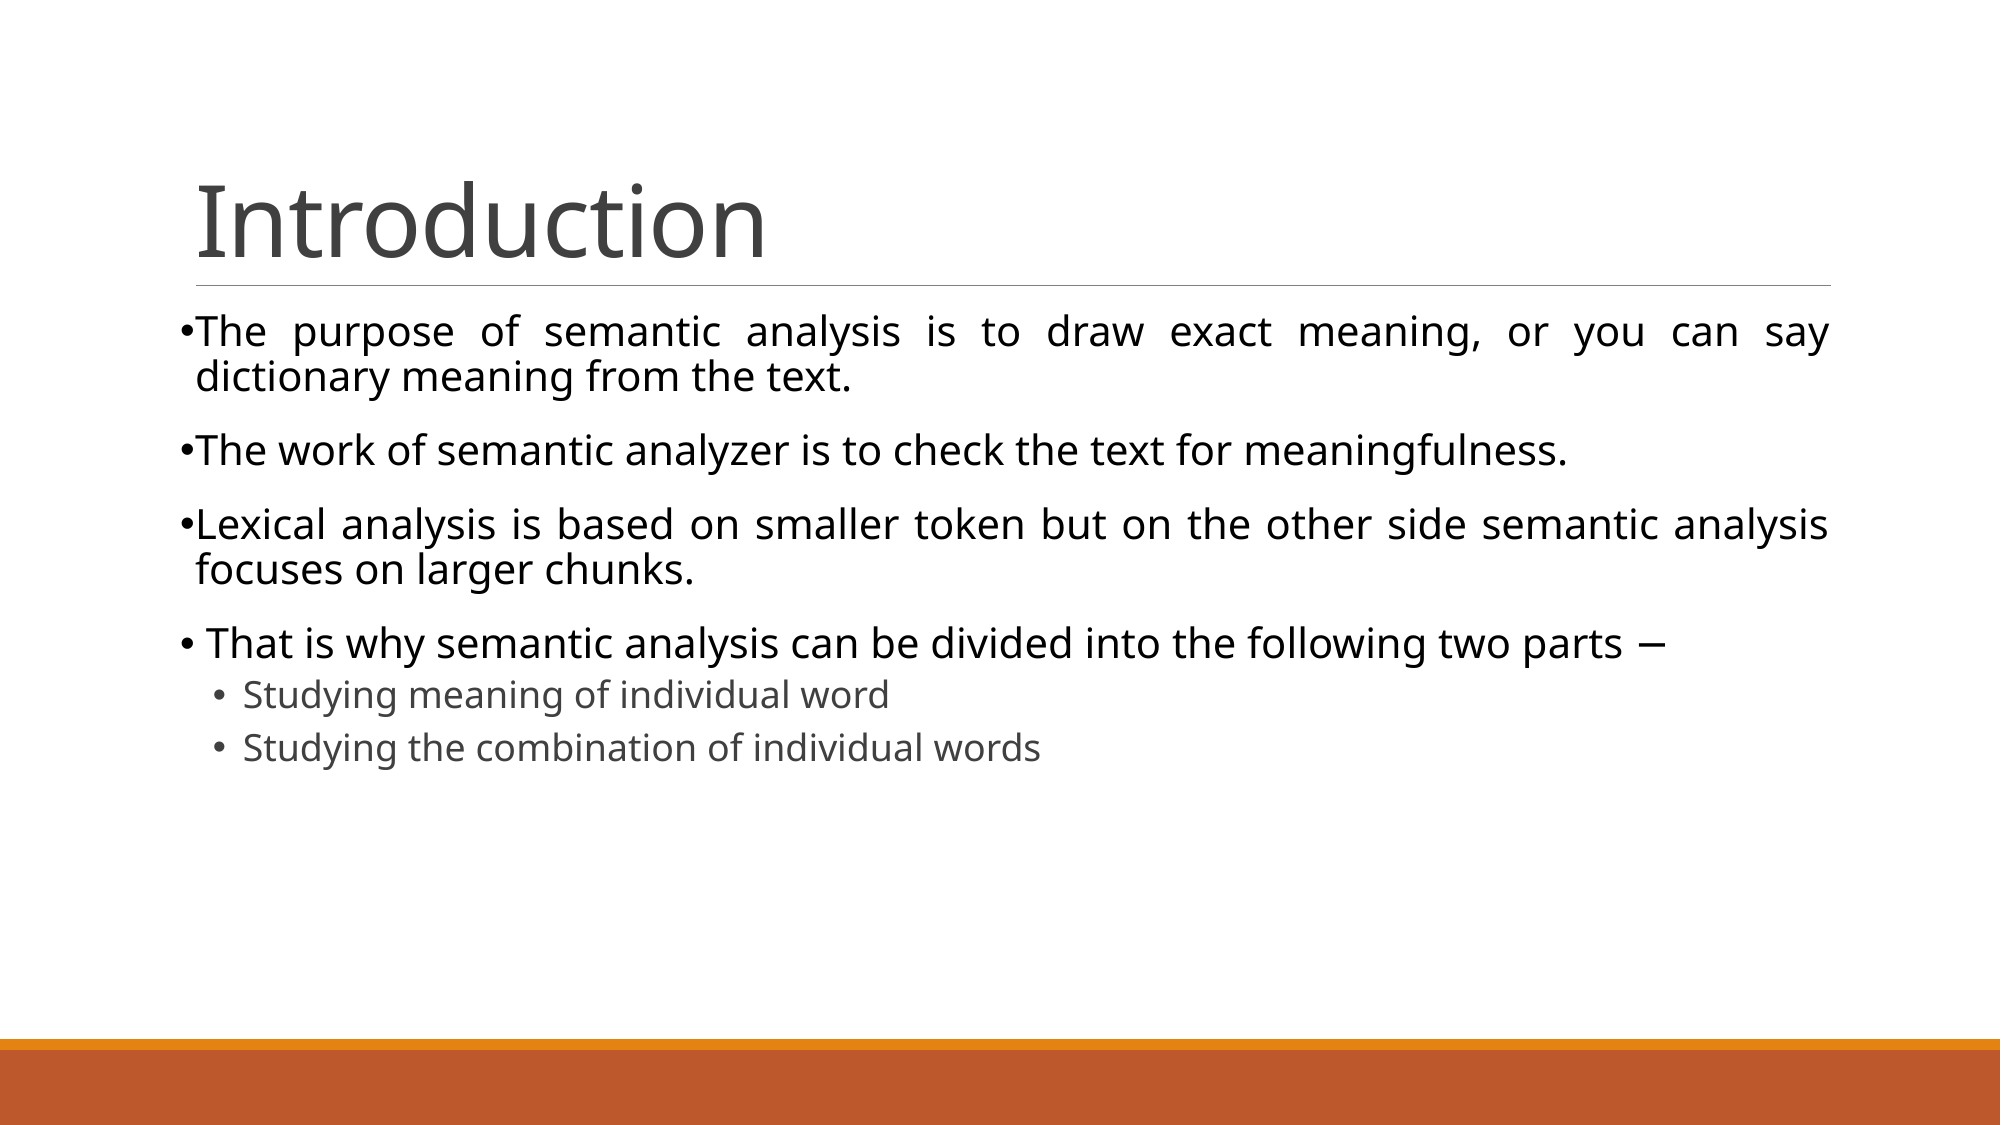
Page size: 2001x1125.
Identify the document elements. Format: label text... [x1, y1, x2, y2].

list The purpose of semantic analysis is to draw exact meaning, or you can say dictionary meaning from the text. The work of semantic analyzer is to check the text for meaningfulness. Lexical analysis is based on smaller token but on the other side semantic analysis focuses on larger chunks. That is why semantic analysis can be divided into the following two parts − Studying meaning of individual word Studying the combination of individual words [180, 302, 1830, 963]
title Introduction [180, 47, 1830, 285]
